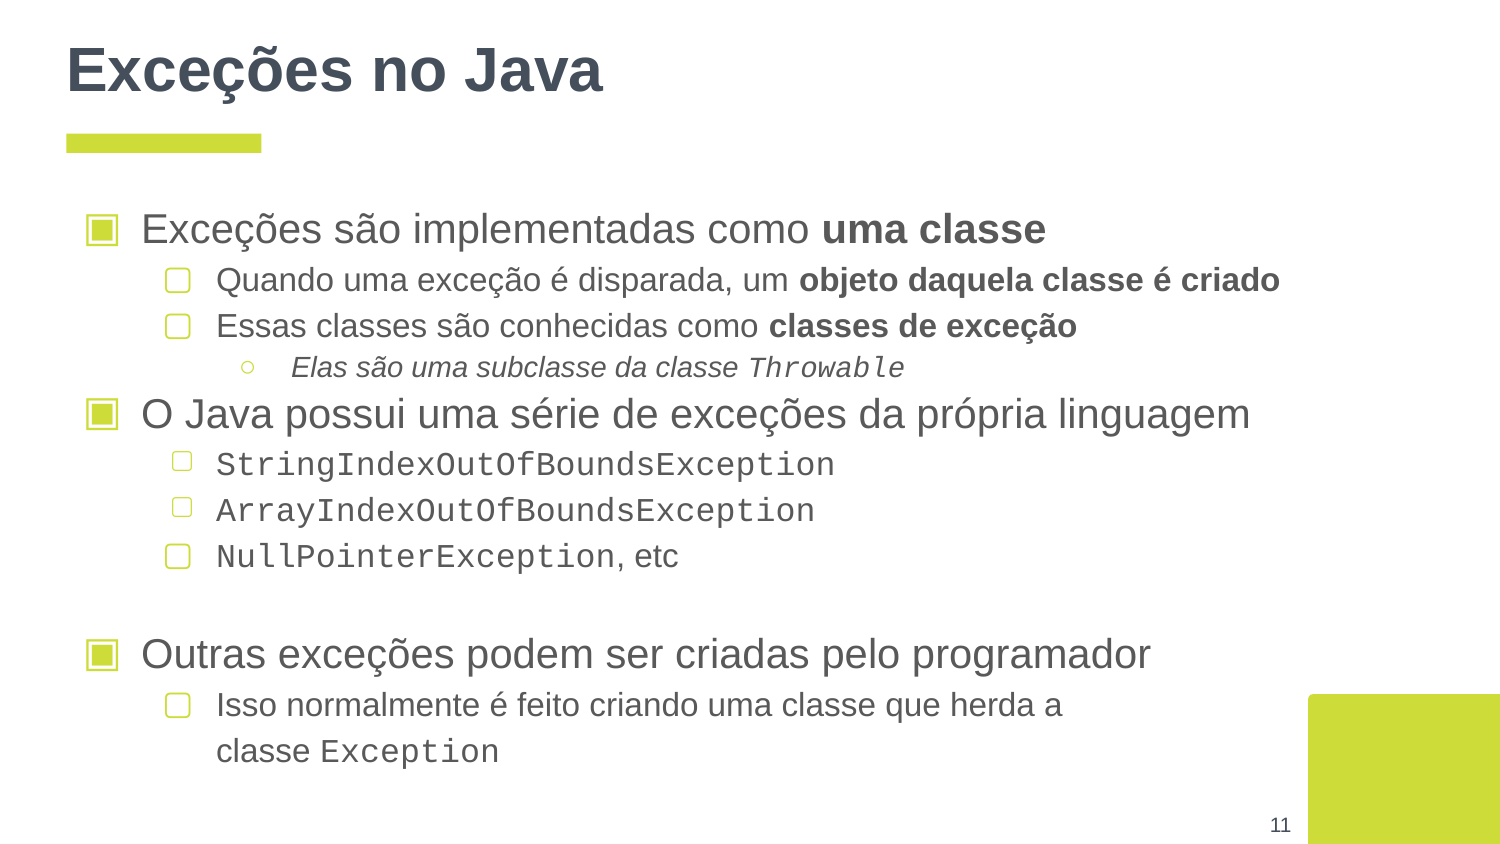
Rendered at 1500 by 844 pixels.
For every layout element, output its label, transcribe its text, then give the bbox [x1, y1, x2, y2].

list Exceções são implementadas como uma classe Quando uma exceção é disparada, um objeto daquela classe é criado Essas classes são conhecidas como classes de exceção Elas são uma subclasse da classe Throwable [51, 179, 1449, 363]
list Outras exceções podem ser criadas pelo programador Isso normalmente é feito criando uma classe que herda a classe Exception [51, 604, 1449, 844]
title Exceções no Java [51, 0, 1449, 134]
list O Java possui uma série de exceções da própria linguagem StringIndexOutOfBoundsException ArrayIndexOutOfBoundsException NullPointerException, etc [51, 363, 1449, 604]
